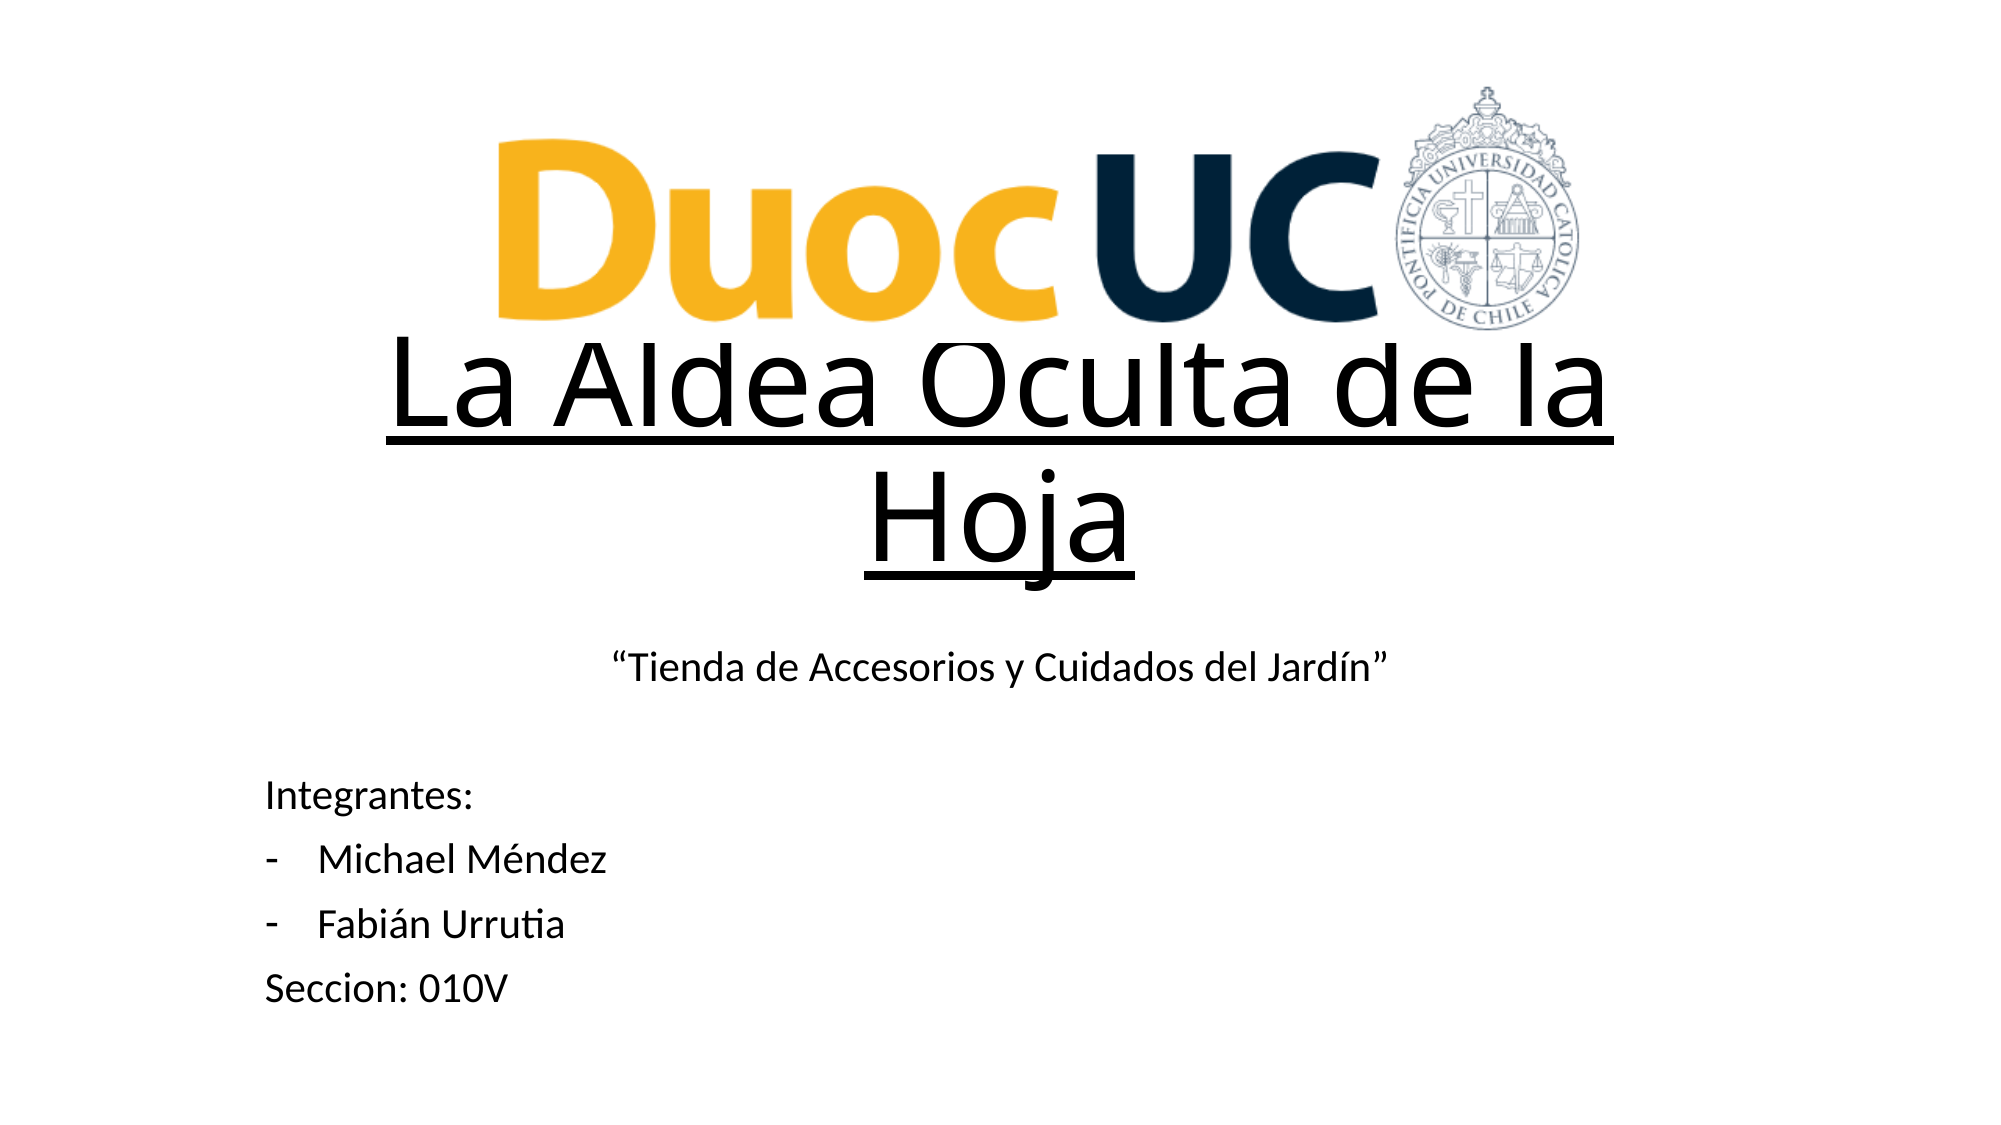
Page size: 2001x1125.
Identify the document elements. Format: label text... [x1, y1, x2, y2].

title La Aldea Oculta de la Hoja [249, 383, 1750, 596]
subtitle “Tienda de Accesorios y Cuidados del Jardín” Integrantes: Michael Méndez Fabián Urrutia Seccion: 010V [249, 636, 1750, 1022]
picture [495, 73, 1587, 343]
